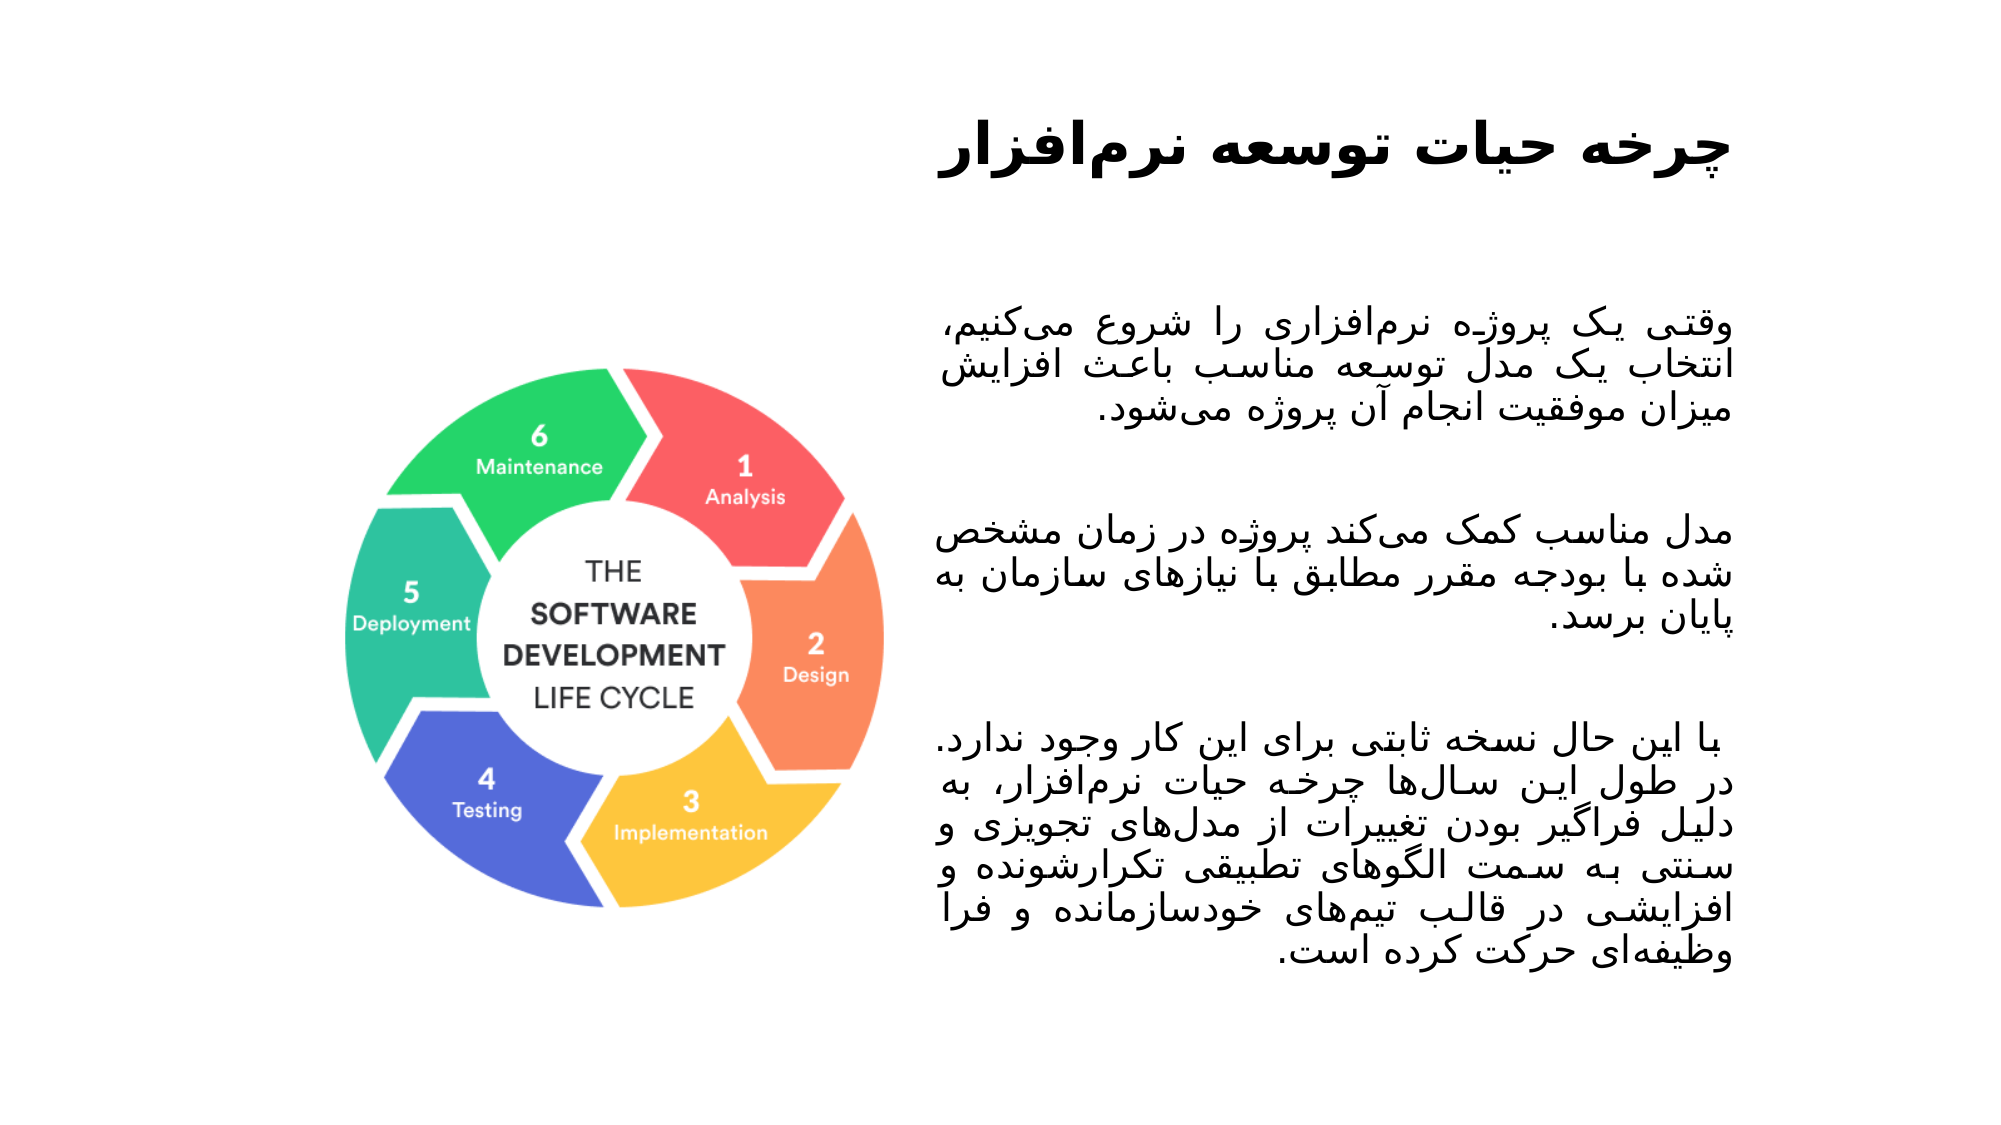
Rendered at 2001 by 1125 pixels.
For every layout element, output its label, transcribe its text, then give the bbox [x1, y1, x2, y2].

subtitle وقتی یک پروژه نرم‌افزاری را شروع می‌کنیم، انتخاب یک مدل توسعه مناسب باعث افزایش میزان موفقیت انجام آن پروژه می‌شود. مدل مناسب کمک می‌کند پروژه در زمان مشخص شده با بودجه مقرر مطابق با نیازهای سازمان به پایان برسد. با این حال نسخه ثابتی برای این کار وجود ندارد. در طول این سال‌ها چرخه حیات نرم‌افزار، به دلیل فراگیر بودن تغییرات از مدل‌های تجویزی و سنتی به سمت الگوهای تطبیقی تکرارشونده و افزایشی در قالب تیم‌های خودسازمانده و فرا وظیفه‌ای حرکت کرده است. [918, 294, 1750, 986]
title چرخه حیات توسعه نرم‌افزار [249, 98, 1750, 210]
picture [314, 345, 919, 935]
